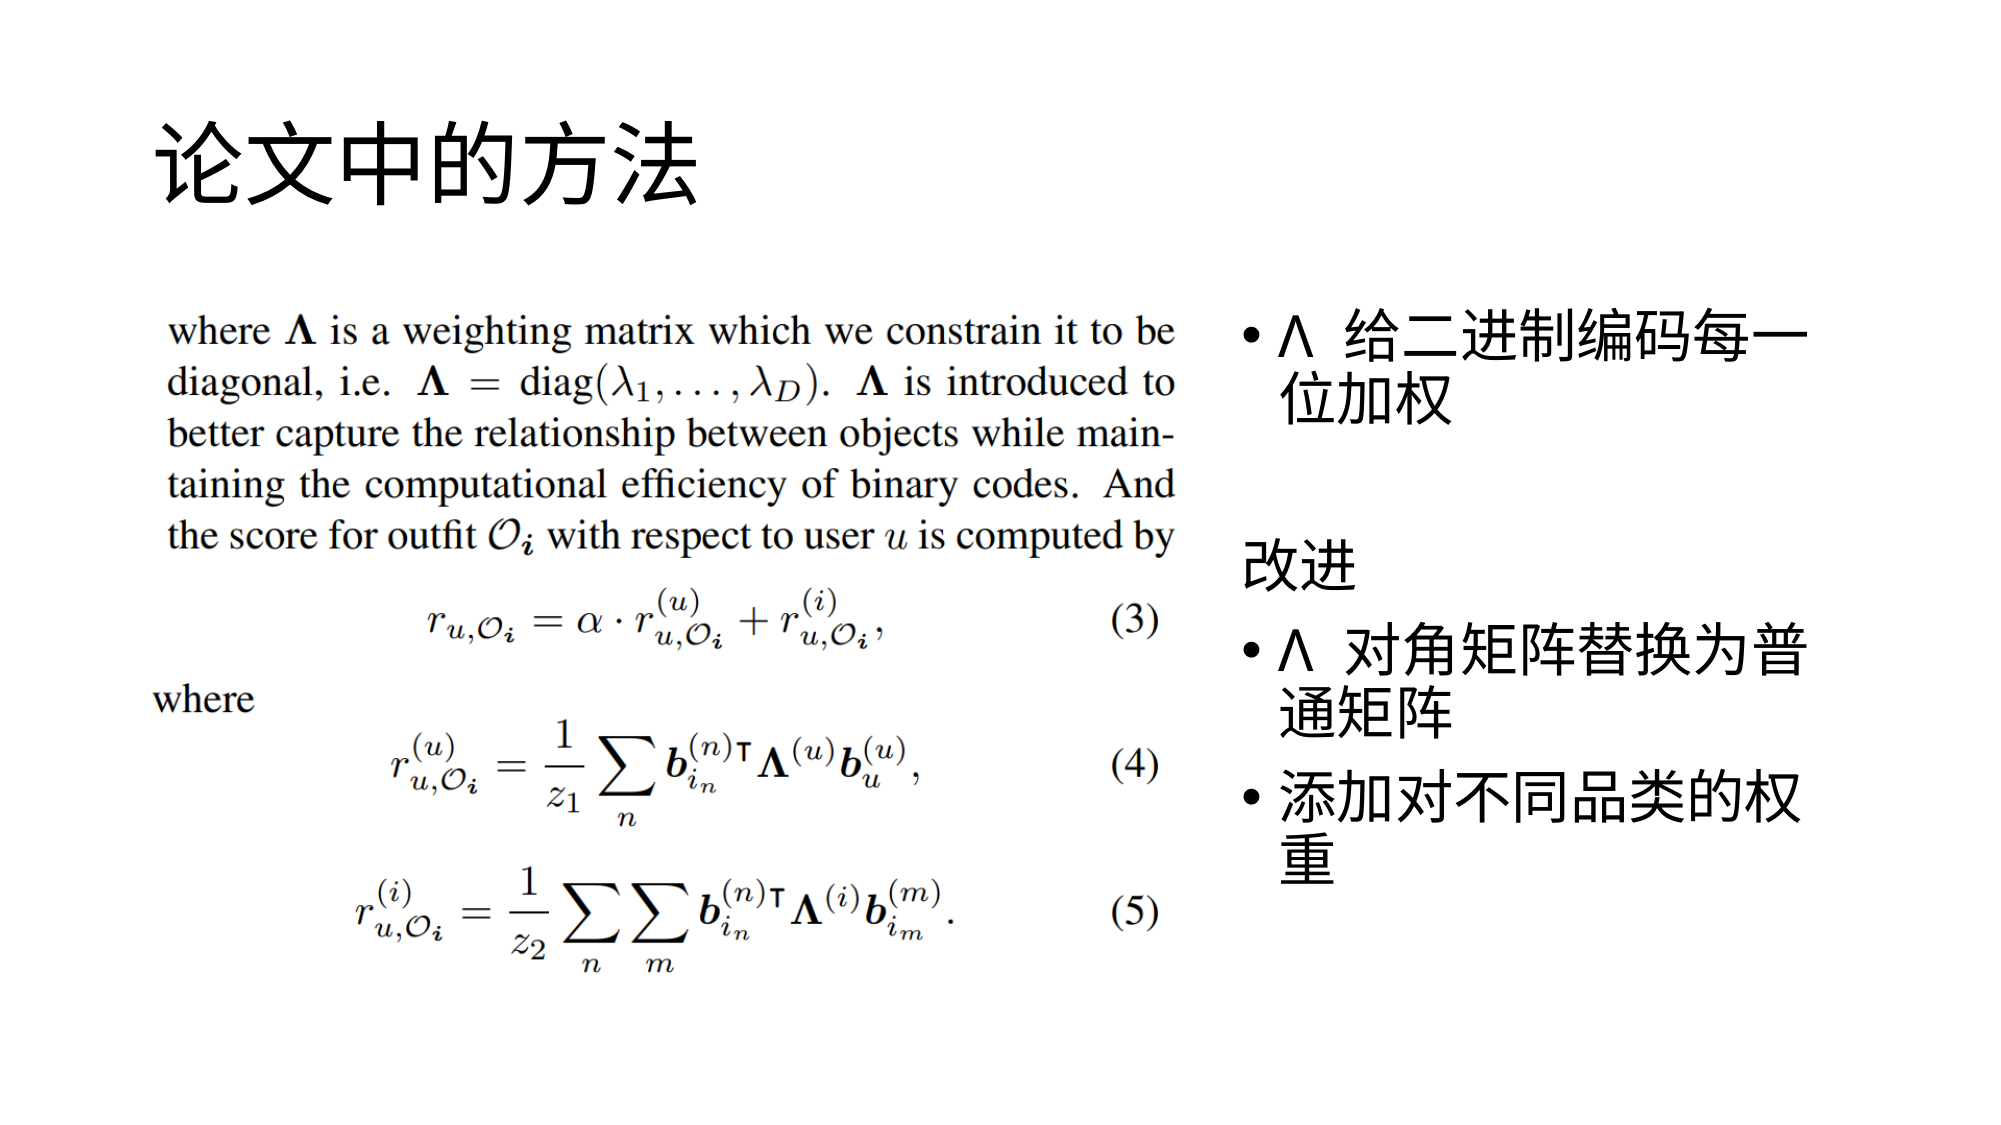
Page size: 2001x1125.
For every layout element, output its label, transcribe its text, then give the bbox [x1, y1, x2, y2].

picture [137, 299, 1212, 998]
title 论文中的方法 [137, 59, 1863, 278]
list Λ 给二进制编码每一位加权 改进 Λ 对角矩阵替换为普通矩阵 添加对不同品类的权重 [1226, 299, 1863, 1014]
